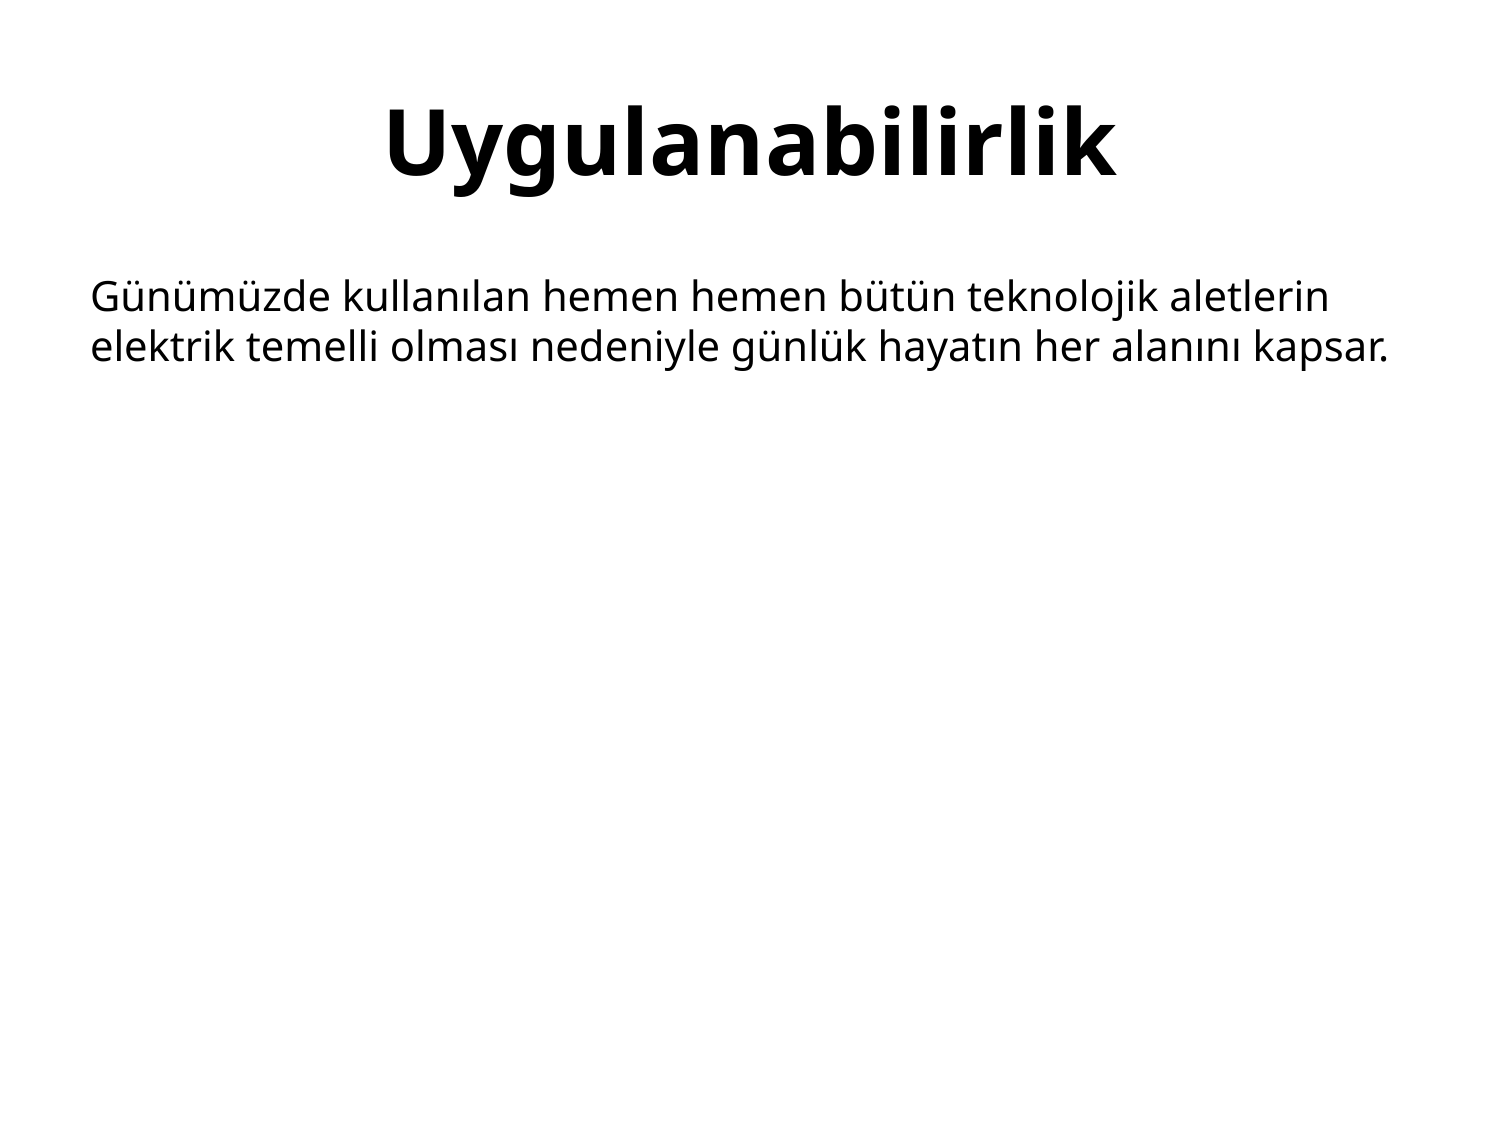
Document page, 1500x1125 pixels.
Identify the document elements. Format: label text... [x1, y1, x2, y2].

title Uygulanabilirlik [75, 45, 1425, 233]
list Günümüzde kullanılan hemen hemen bütün teknolojik aletlerin elektrik temelli olması nedeniyle günlük hayatın her alanını kapsar. [75, 262, 1425, 1005]
